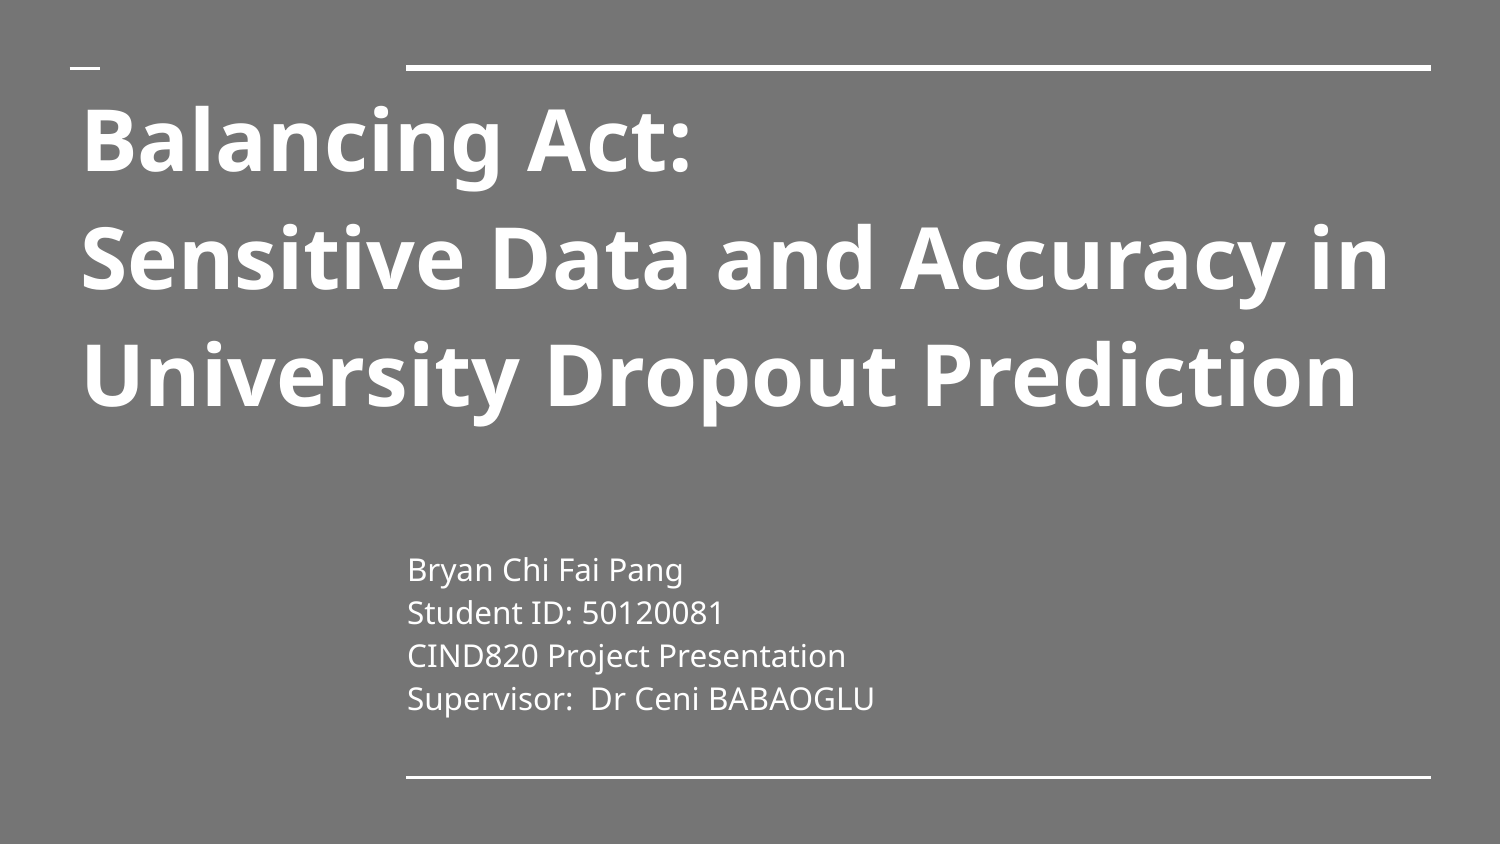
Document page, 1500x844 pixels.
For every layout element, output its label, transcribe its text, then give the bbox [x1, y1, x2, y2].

subtitle Bryan Chi Fai Pang Student ID: 50120081 CIND820 Project Presentation Supervisor: Dr Ceni BABAOGLU [392, 531, 1431, 735]
title Balancing Act: Sensitive Data and Accuracy in University Dropout Prediction [64, 64, 1431, 548]
